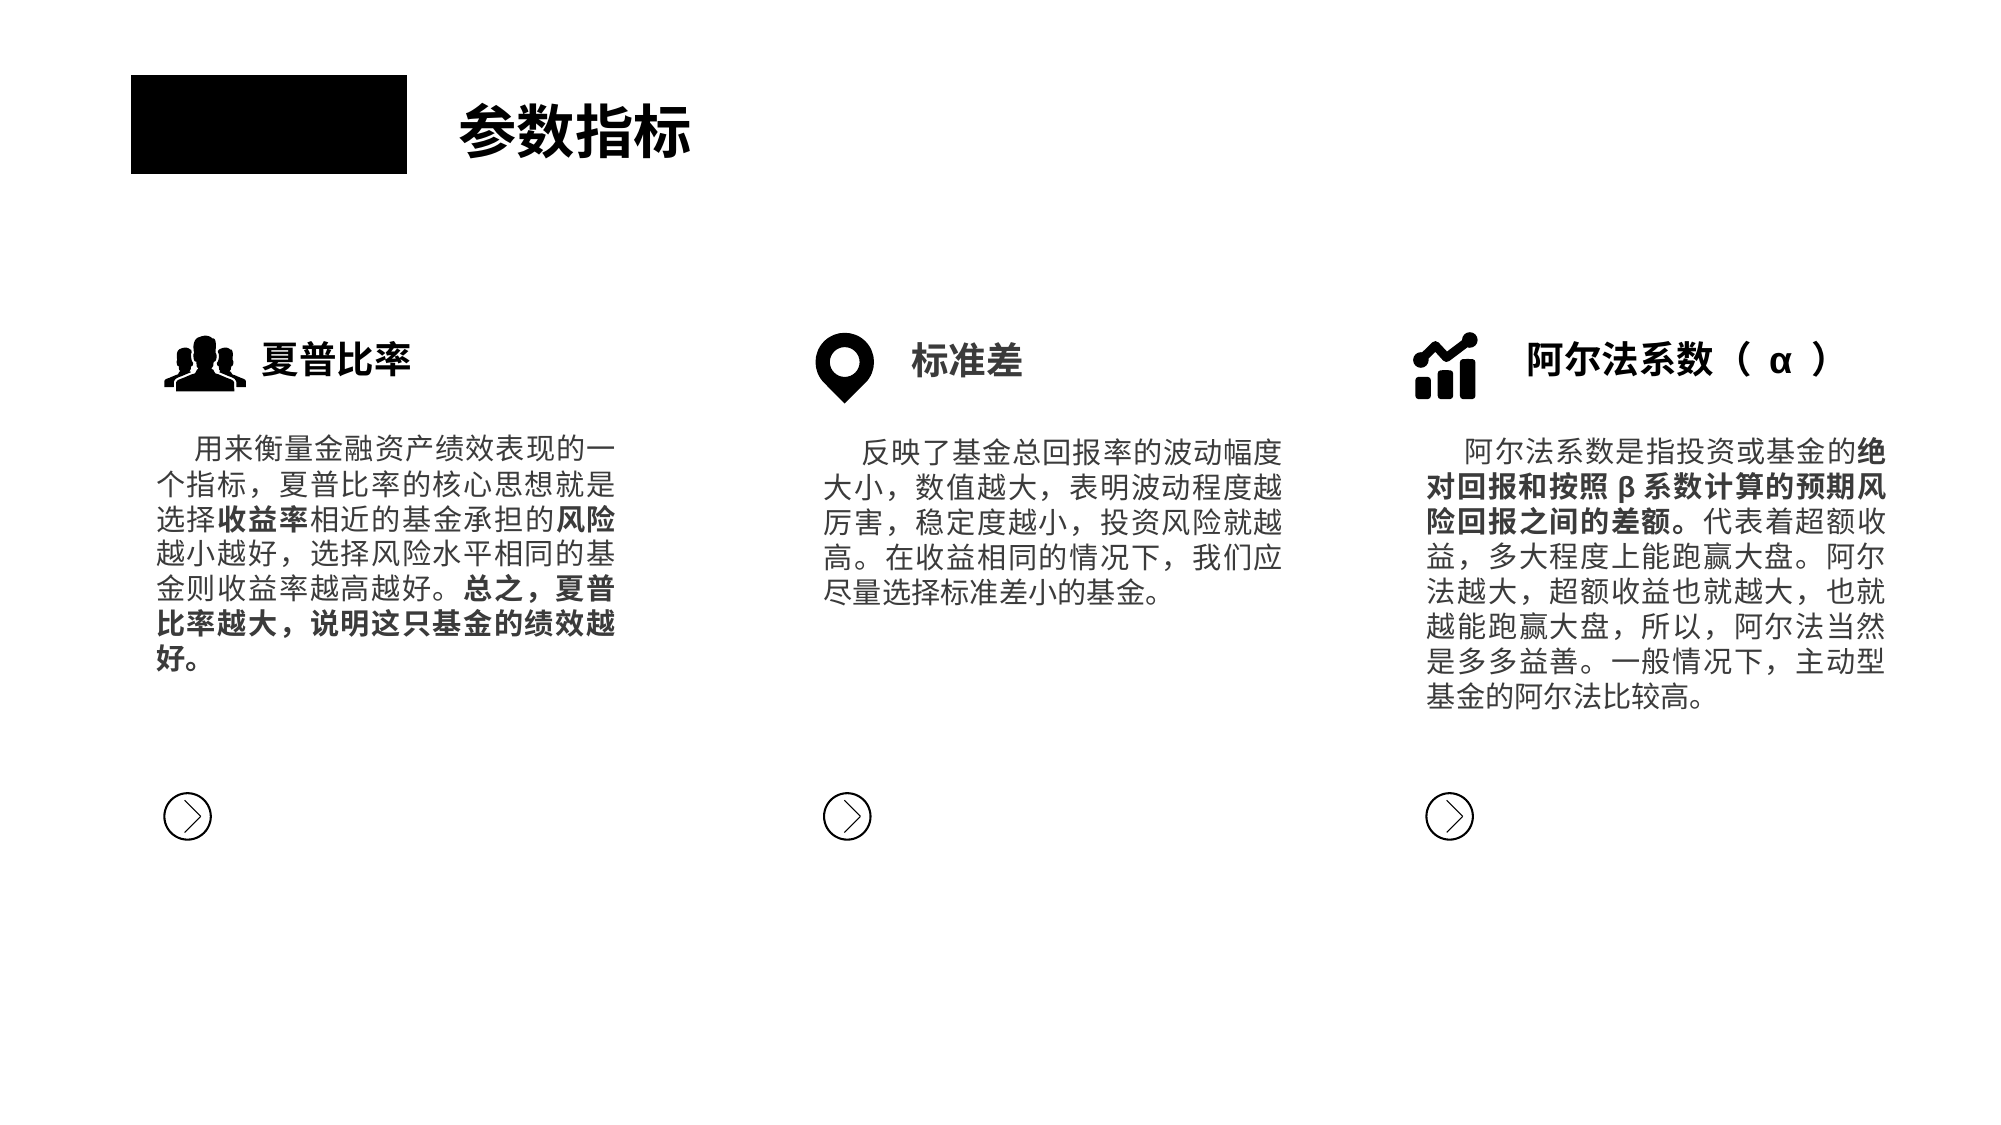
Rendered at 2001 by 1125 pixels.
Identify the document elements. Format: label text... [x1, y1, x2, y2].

text_box [164, 335, 246, 392]
text_box 反映了基金总回报率的波动幅度大小，数值越大，表明波动程度越厉害，稳定度越小，投资风险就越高。在收益相同的情况下，我们应尽量选择标准差小的基金。 [808, 426, 1299, 617]
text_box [823, 329, 1040, 404]
text_box 阿尔法系数（ α ） [1511, 328, 1865, 418]
text_box 夏普比率 [246, 328, 427, 389]
text_box 用来衡量金融资产绩效表现的一个指标，夏普比率的核心思想就是选择收益率相近的基金承担的风险越小越好，选择风险水平相同的基金则收益率越高越好。总之，夏普比率越大，说明这只基金的绩效越好。 [141, 423, 631, 713]
text_box [1415, 376, 1431, 400]
text_box [131, 75, 407, 174]
text_box [1413, 332, 1478, 368]
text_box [1426, 793, 1473, 840]
text_box [1437, 370, 1454, 400]
text_box 阿尔法系数是指投资或基金的绝对回报和按照β系数计算的预期风险回报之间的差额。代表着超额收益，多大程度上能跑赢大盘。阿尔法越大，超额收益也就越大，也就越能跑赢大盘，所以，阿尔法当然是多多益善。一般情况下，主动型基金的阿尔法比较高。 [1412, 425, 1902, 721]
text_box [164, 793, 211, 840]
text_box [1459, 358, 1476, 400]
text_box [1371, 418, 1943, 504]
text_box 参数指标 [443, 87, 759, 173]
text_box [824, 793, 871, 840]
